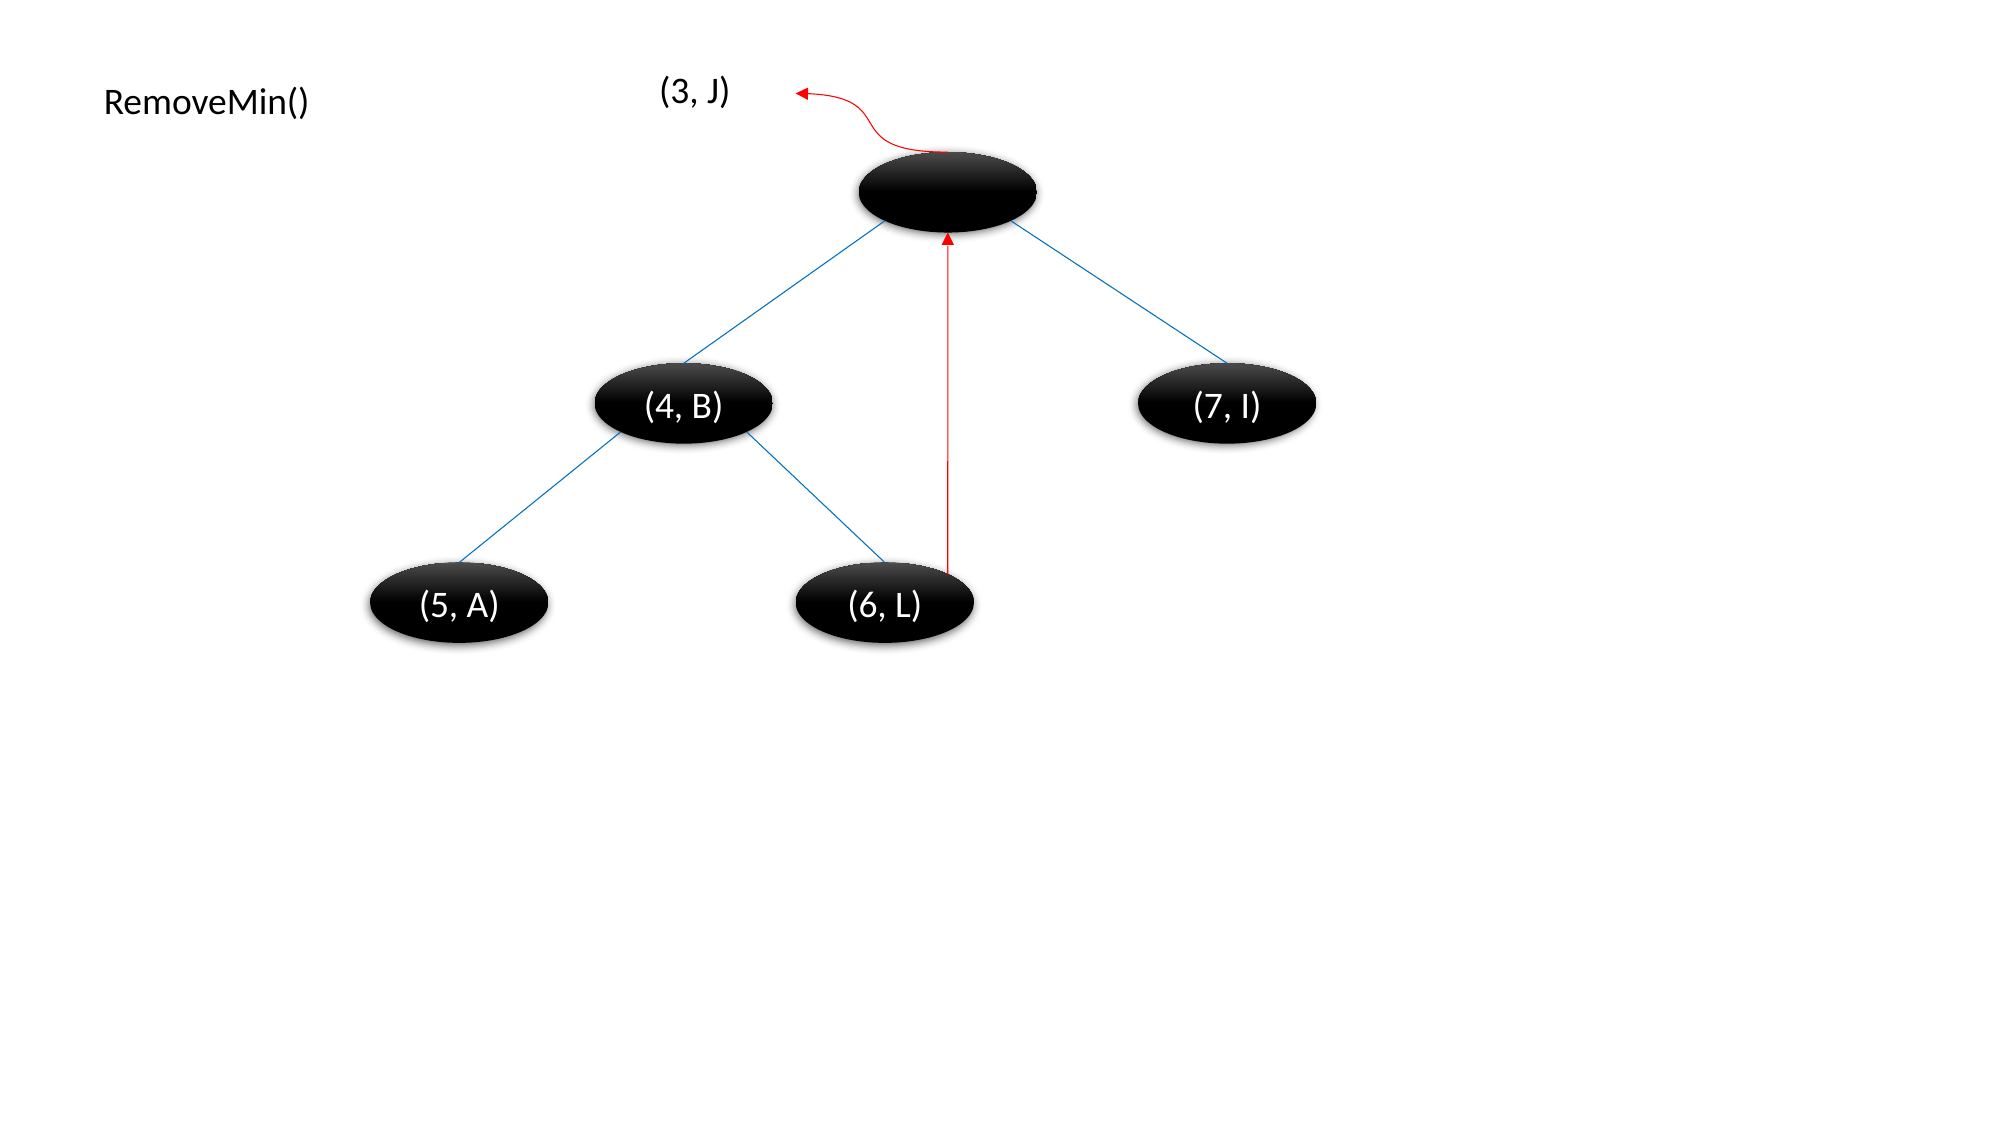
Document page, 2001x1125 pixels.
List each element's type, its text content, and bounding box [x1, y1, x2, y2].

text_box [459, 431, 621, 563]
text_box RemoveMin() [89, 69, 335, 130]
text_box (7, I) [1138, 363, 1317, 444]
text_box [842, 46, 901, 199]
text_box (6, L) [795, 562, 974, 643]
text_box (3, J) [644, 58, 746, 119]
text_box [859, 152, 1038, 233]
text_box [1010, 220, 1228, 364]
text_box (5, A) [370, 562, 549, 643]
text_box (4, B) [594, 363, 773, 444]
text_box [683, 220, 885, 364]
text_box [746, 431, 885, 563]
